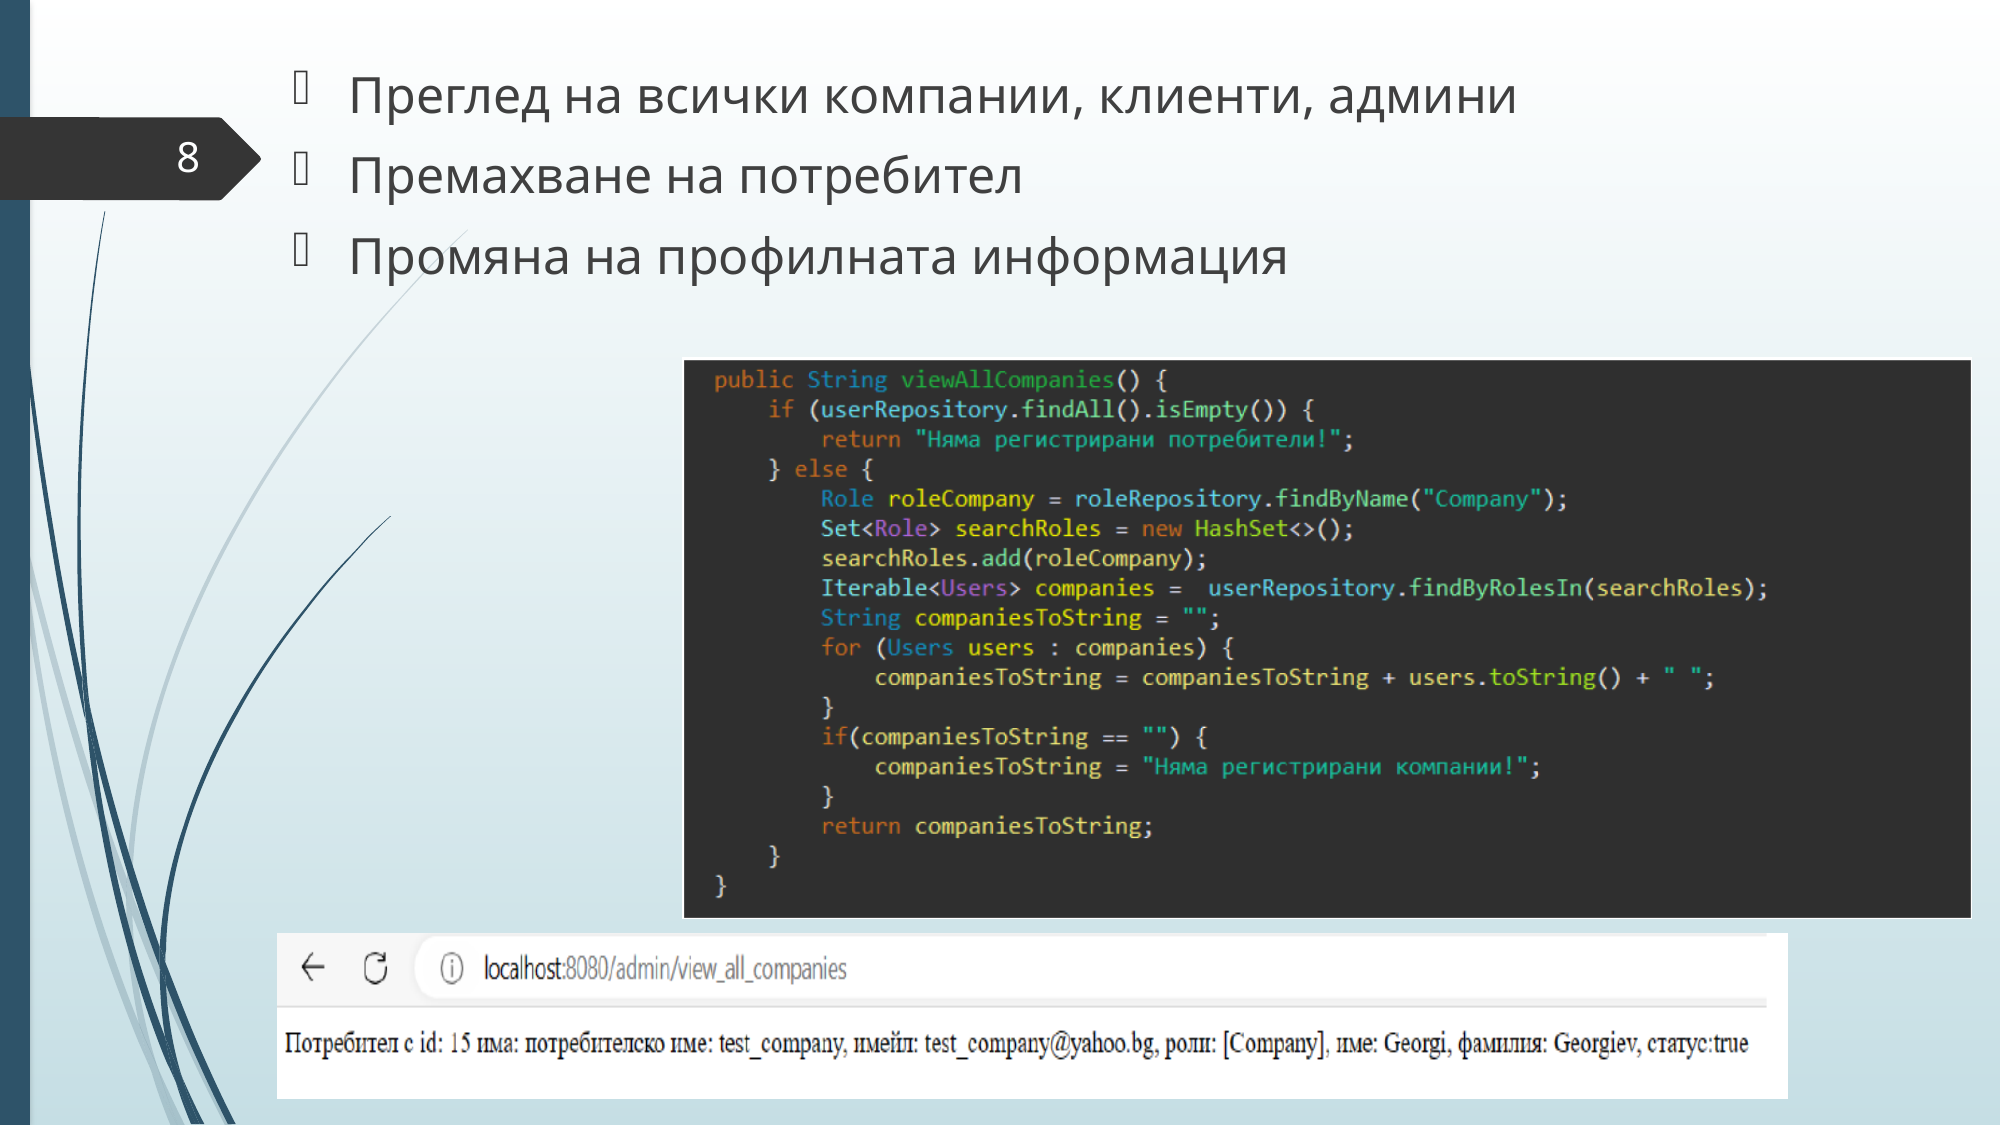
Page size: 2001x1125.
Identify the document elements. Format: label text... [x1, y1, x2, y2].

picture [277, 933, 1788, 1099]
slide_number 8 [87, 129, 216, 190]
picture [681, 357, 1972, 920]
list Преглед на всички компании, клиенти, админи Премахване на потребител Промяна на профилната информация [277, 55, 1741, 358]
